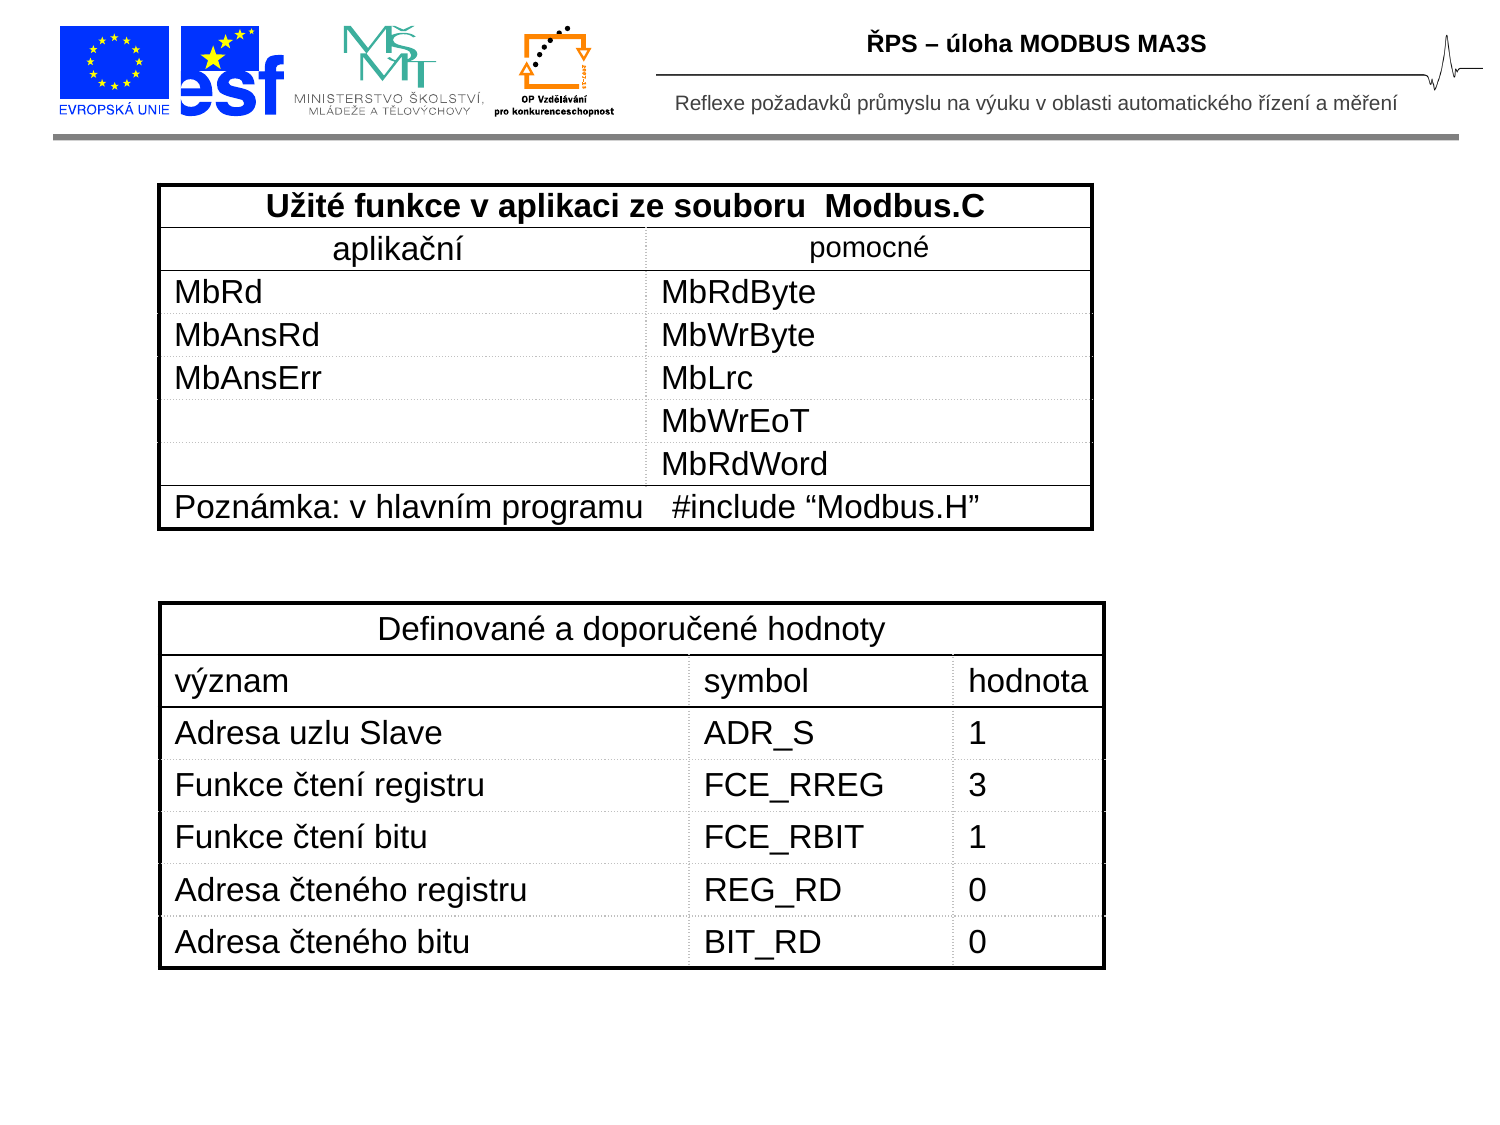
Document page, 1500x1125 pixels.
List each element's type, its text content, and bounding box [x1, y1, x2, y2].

table_cell [161, 400, 646, 443]
table_cell MbRdByte [646, 271, 1090, 314]
picture [656, 34, 1483, 91]
table_cell FCE_RREG [689, 759, 953, 811]
table_cell 3 [953, 759, 1102, 811]
table_header Definované a doporučené hodnoty [162, 605, 1102, 654]
table_cell MbRdWord [646, 443, 1090, 485]
table_cell hodnota [953, 656, 1102, 706]
table_cell 0 [953, 864, 1102, 916]
table_cell 1 [953, 811, 1102, 864]
table_cell Poznámka: v hlavním programu #include “Modbus.H” [161, 486, 1090, 527]
table_cell REG_RD [689, 864, 953, 916]
table_cell Adresa čteného bitu [162, 916, 689, 966]
text_box ŘPS – úloha MODBUS MA3S [644, 20, 1430, 68]
table_cell BIT_RD [689, 916, 953, 966]
table_cell význam [162, 656, 689, 706]
table_cell symbol [689, 656, 953, 706]
table_cell FCE_RBIT [689, 811, 953, 864]
table_cell MbWrEoT [646, 400, 1090, 443]
table_cell Funkce čtení bitu [162, 811, 689, 864]
table_cell pomocné [646, 228, 1090, 270]
table_cell Adresa čteného registru [162, 864, 689, 916]
table_header Užité funkce v aplikaci ze souboru Modbus.C [161, 187, 1090, 227]
table_cell MbAnsRd [161, 314, 646, 357]
table_cell 1 [953, 708, 1102, 759]
table_cell MbAnsErr [161, 357, 646, 400]
table_cell Adresa uzlu Slave [162, 708, 689, 759]
table_cell MbLrc [646, 357, 1090, 400]
table_cell MbWrByte [646, 314, 1090, 357]
table_cell Funkce čtení registru [162, 759, 689, 811]
table_cell aplikační [161, 228, 646, 270]
table_cell 0 [953, 916, 1102, 966]
table_cell [161, 443, 646, 485]
table_cell MbRd [161, 271, 646, 314]
table_cell ADR_S [689, 708, 953, 759]
